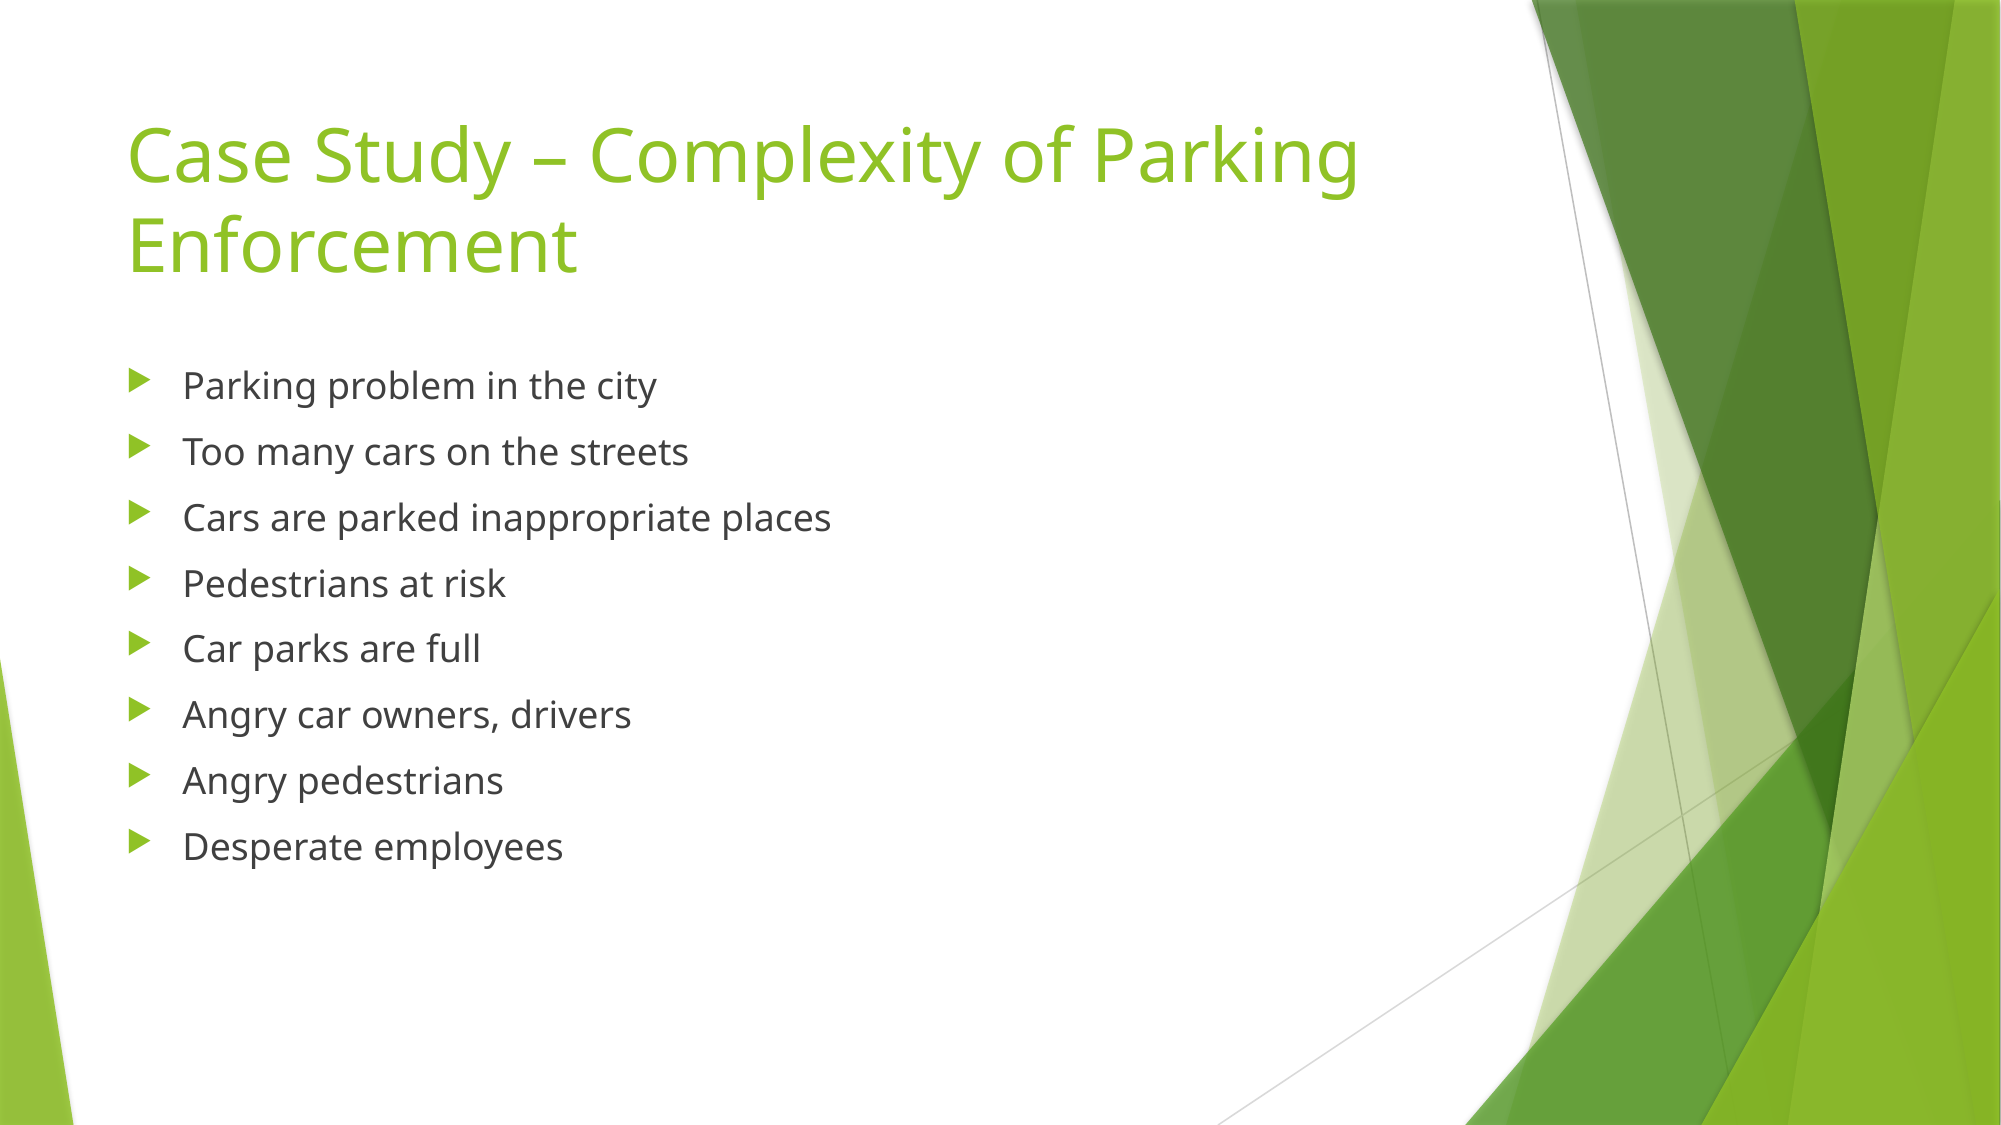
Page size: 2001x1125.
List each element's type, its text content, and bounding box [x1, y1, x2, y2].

title Case Study – Complexity of Parking Enforcement [111, 99, 1522, 317]
list Parking problem in the city Too many cars on the streets Cars are parked inappropriate places Pedestrians at risk Car parks are full Angry car owners, drivers Angry pedestrians Desperate employees [111, 354, 1522, 992]
